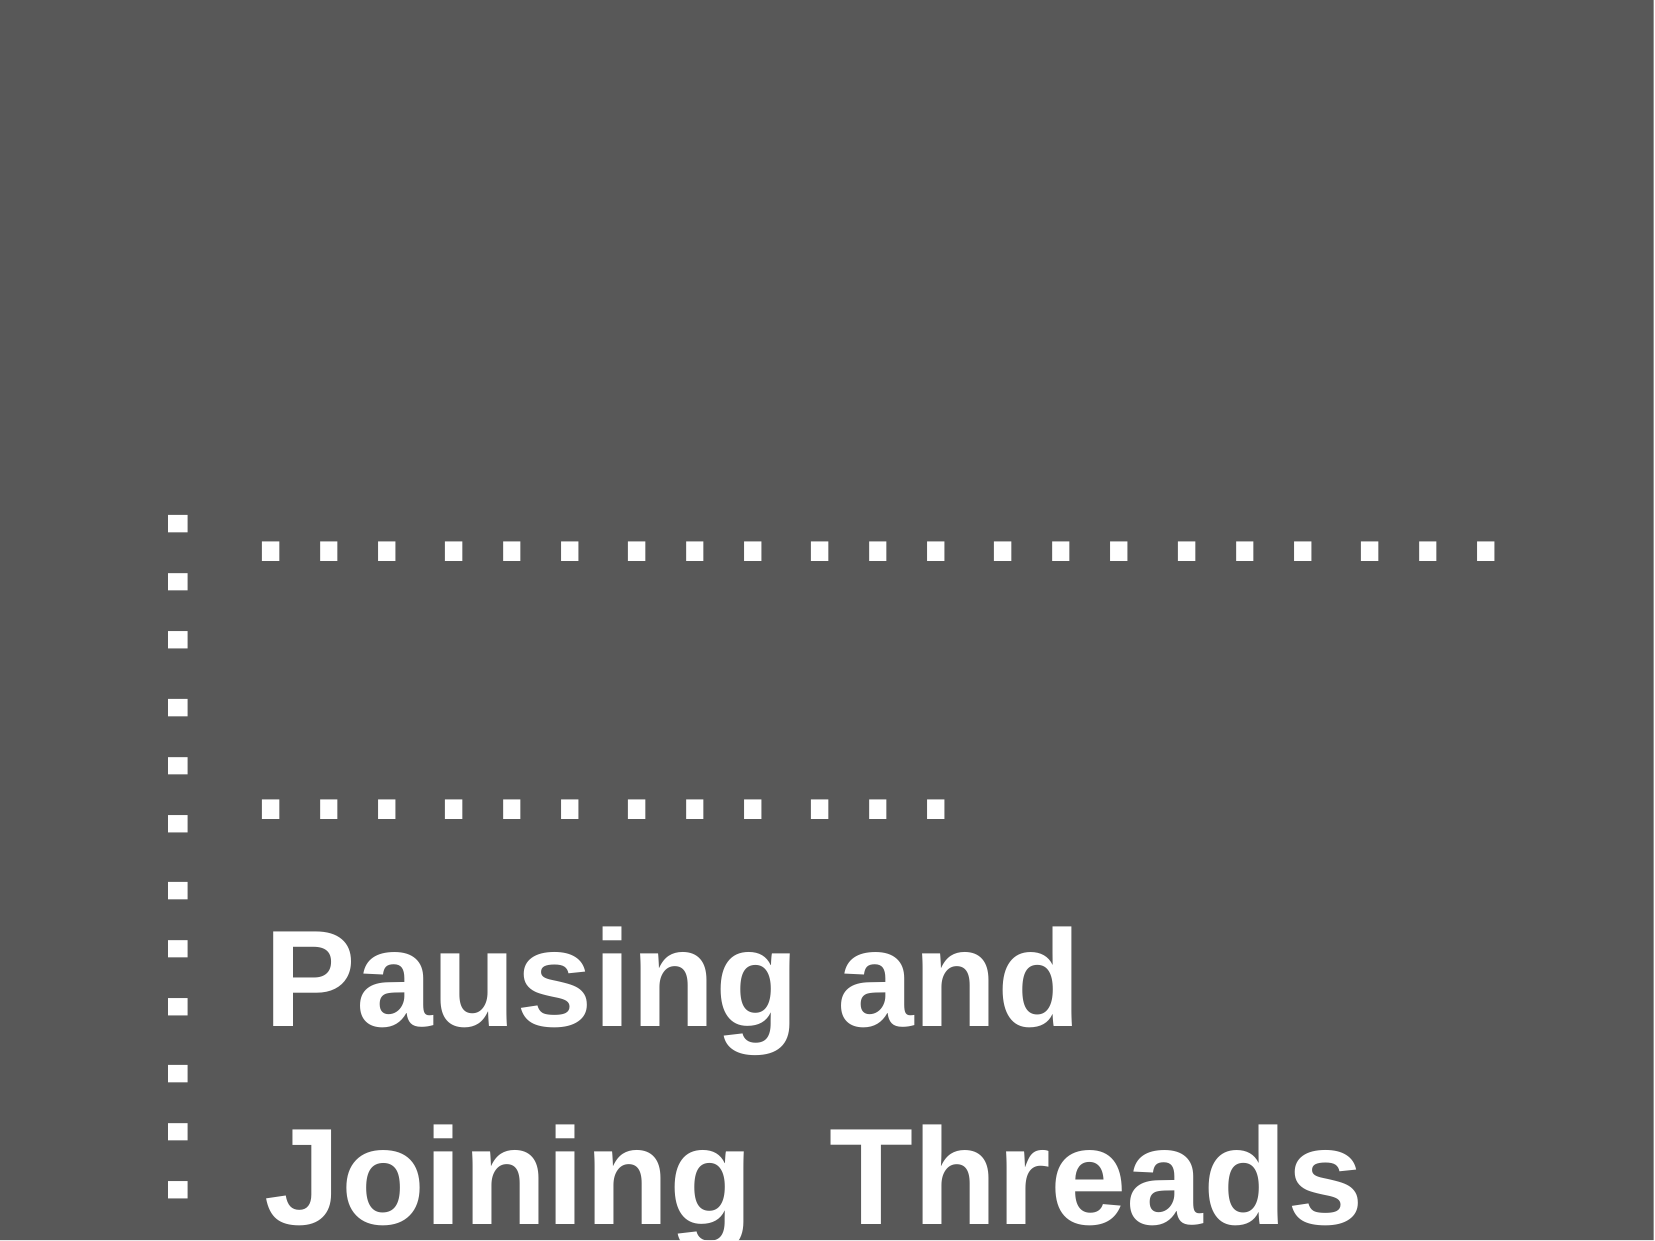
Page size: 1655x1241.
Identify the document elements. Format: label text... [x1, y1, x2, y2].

title …………………………… Pausing and Joining Threads [235, 338, 1632, 1241]
text_box ……………… [0, 488, 235, 1241]
